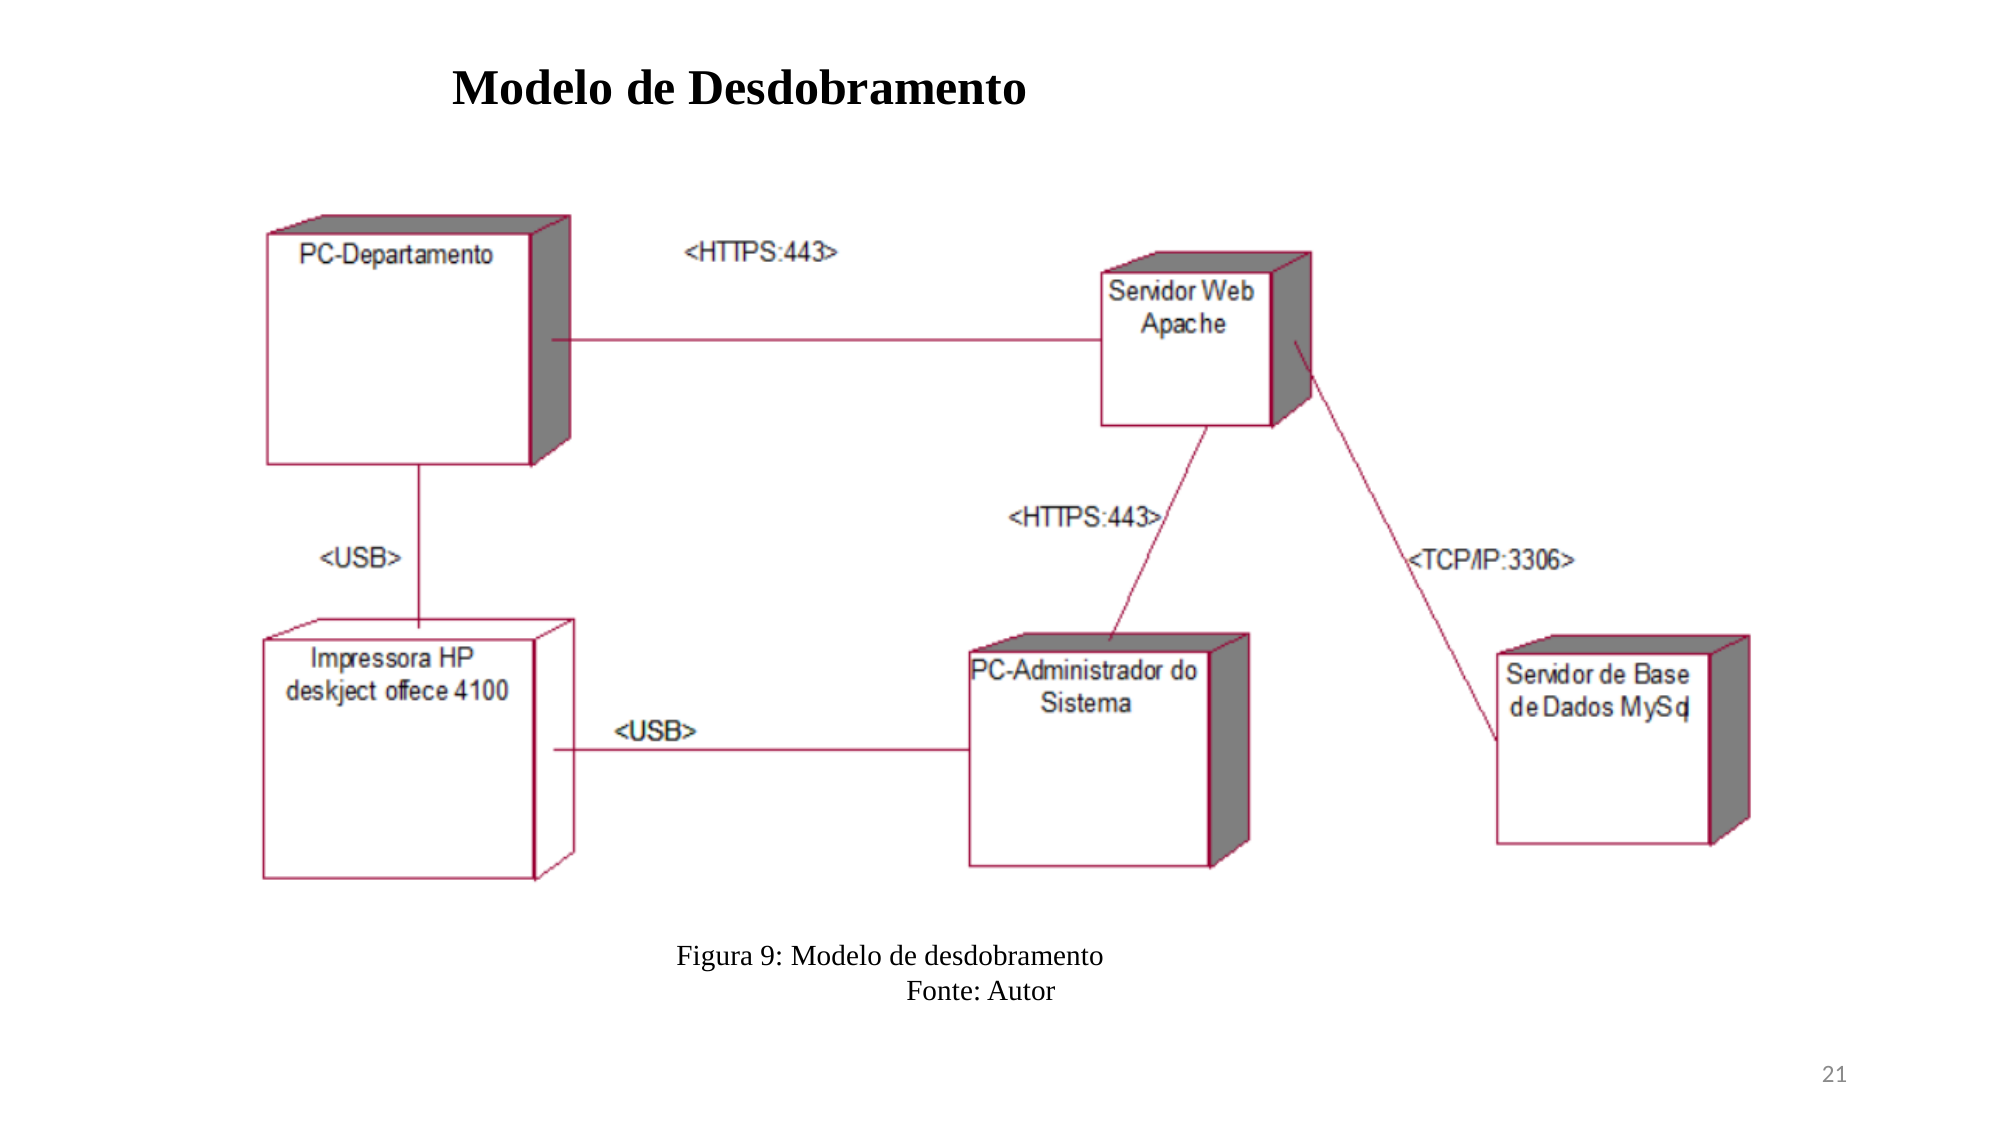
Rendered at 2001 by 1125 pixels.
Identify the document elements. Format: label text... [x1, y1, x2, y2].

list Modelo de Desdobramento [137, 54, 1863, 1007]
text_box Figura 9: Modelo de desdobramento Fonte: Autor [481, 929, 1481, 1014]
picture [235, 200, 1765, 894]
slide_number 21 [1412, 1042, 1863, 1103]
